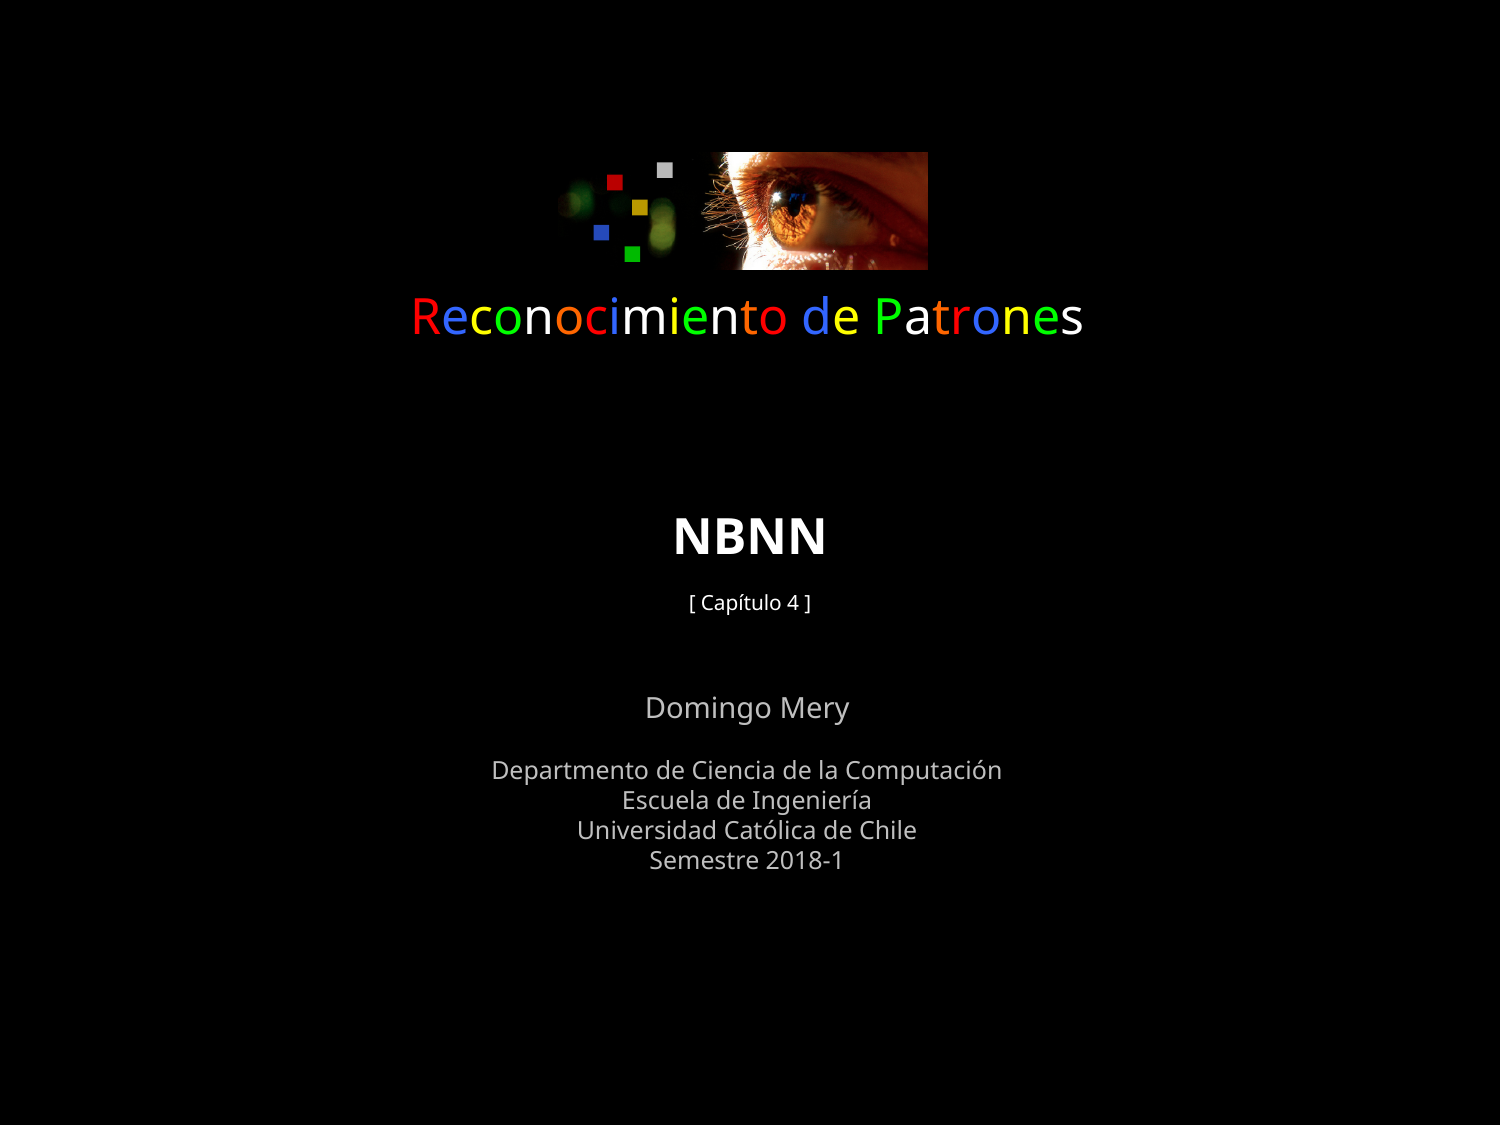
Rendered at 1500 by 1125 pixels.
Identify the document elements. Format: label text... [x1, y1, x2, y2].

text_box Reconocimiento de Patrones Domingo Mery Departmento de Ciencia de la Computación Escuela de Ingeniería Universidad Católica de Chile Semestre 2018-1 [395, 277, 1099, 497]
text_box NBNN [ Capítulo 4 ] [0, 497, 1500, 622]
picture [557, 152, 928, 270]
text_box Reconocimiento de Patrones Domingo Mery Departmento de Ciencia de la Computación Escuela de Ingeniería Universidad Católica de Chile Semestre 2018-1 [395, 622, 1099, 882]
